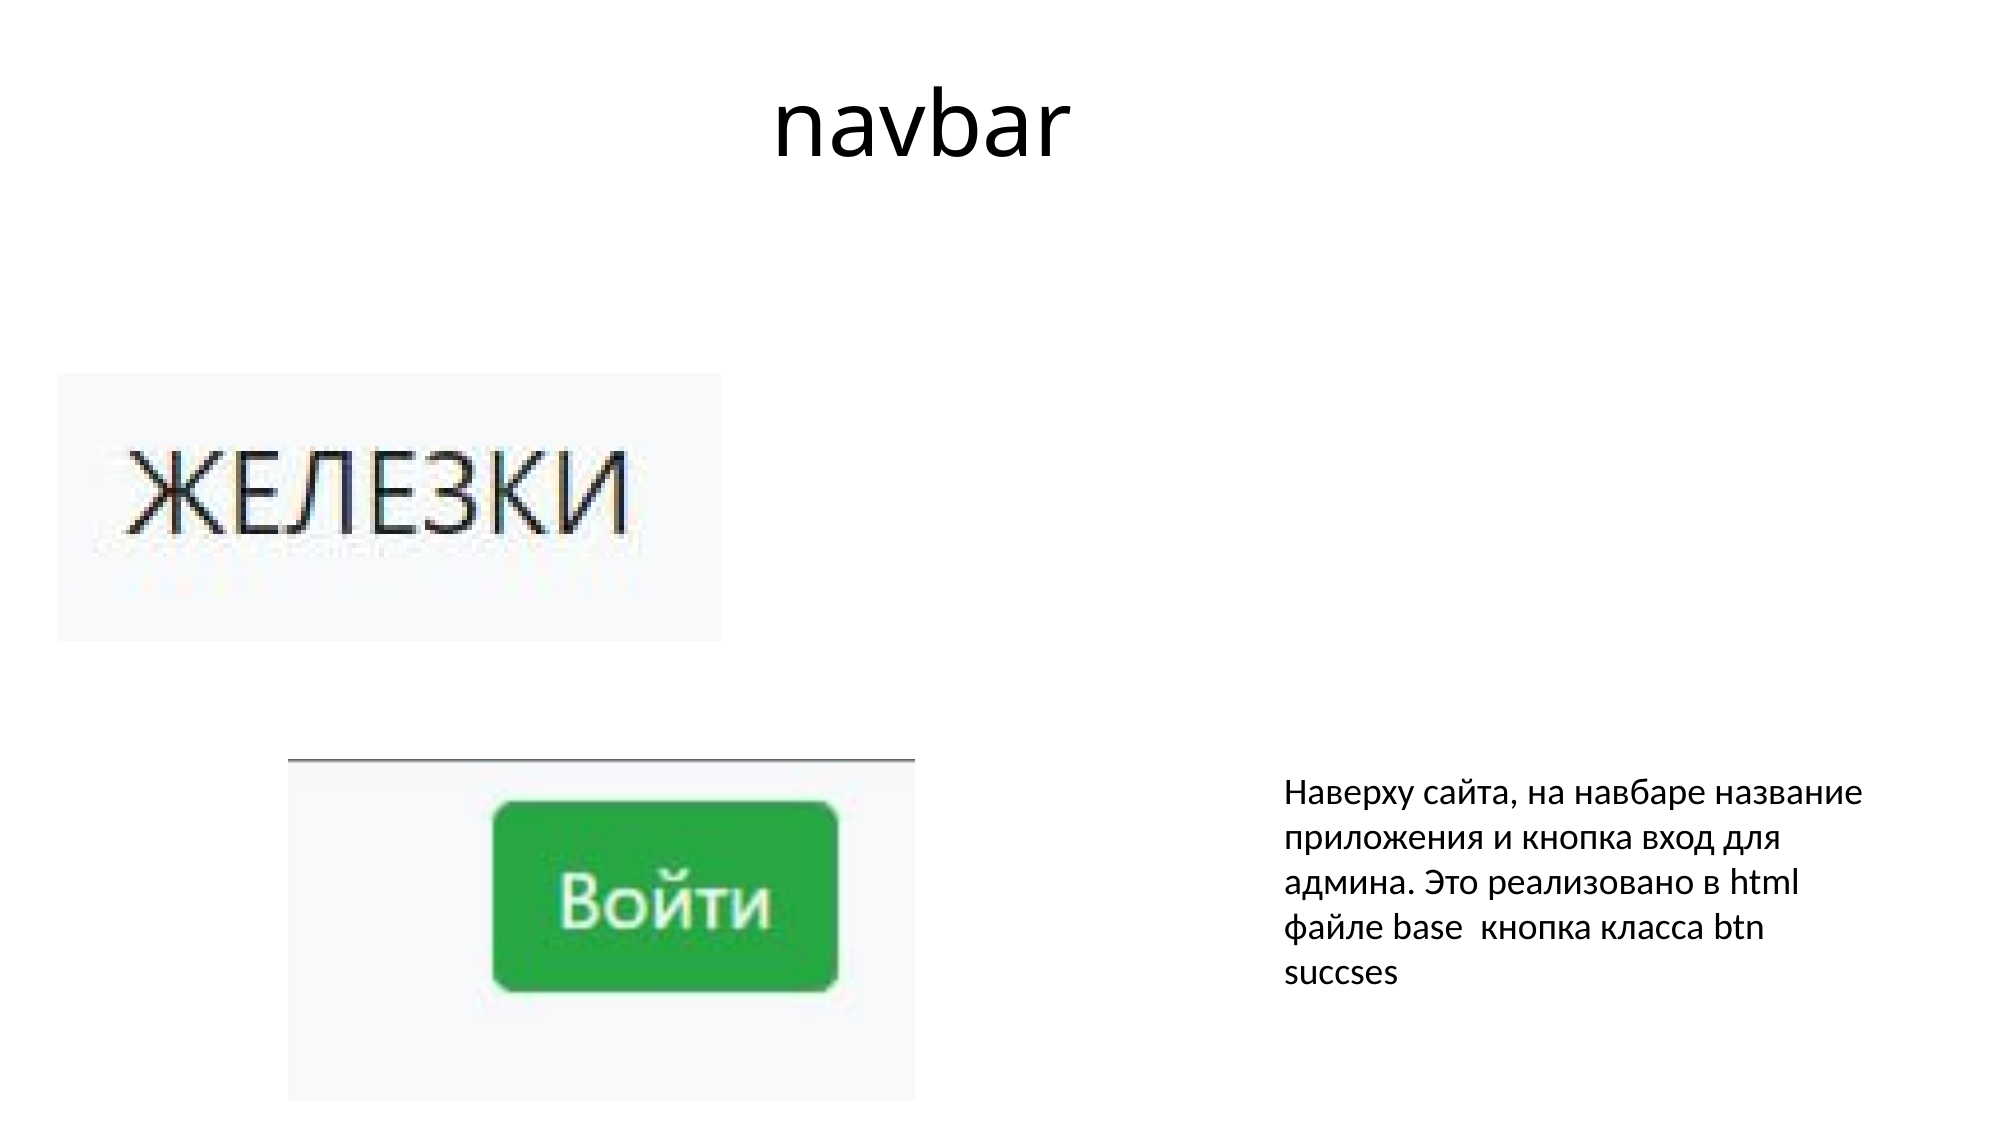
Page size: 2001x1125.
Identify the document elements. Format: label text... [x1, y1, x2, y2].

picture [57, 373, 721, 641]
picture [288, 759, 915, 1101]
text_box Наверху сайта, на навбаре название приложения и кнопка вход для админа. Это реализовано в html файле base кнопка класса btn succses [1269, 759, 1899, 1000]
title navbar [756, 0, 1899, 253]
